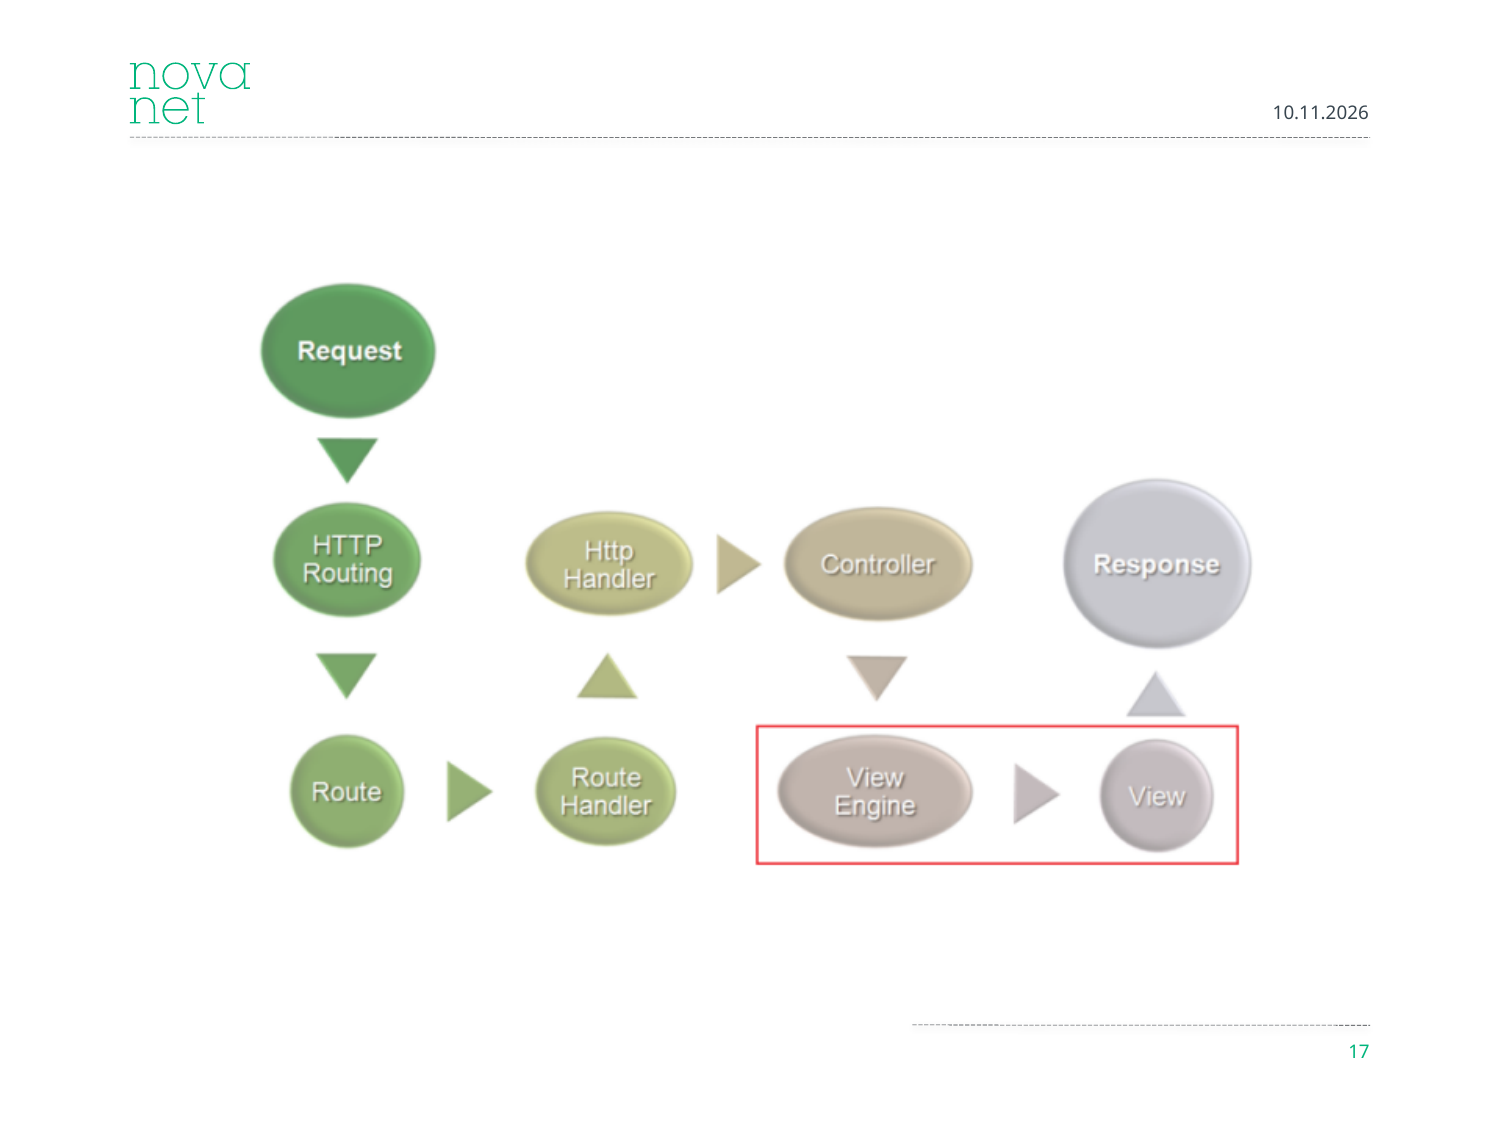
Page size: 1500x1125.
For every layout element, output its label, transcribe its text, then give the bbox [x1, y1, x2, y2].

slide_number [1187, 74, 1384, 135]
footer [912, 1012, 1322, 1073]
slide_number 17 [1322, 1012, 1385, 1073]
picture [257, 281, 1259, 884]
